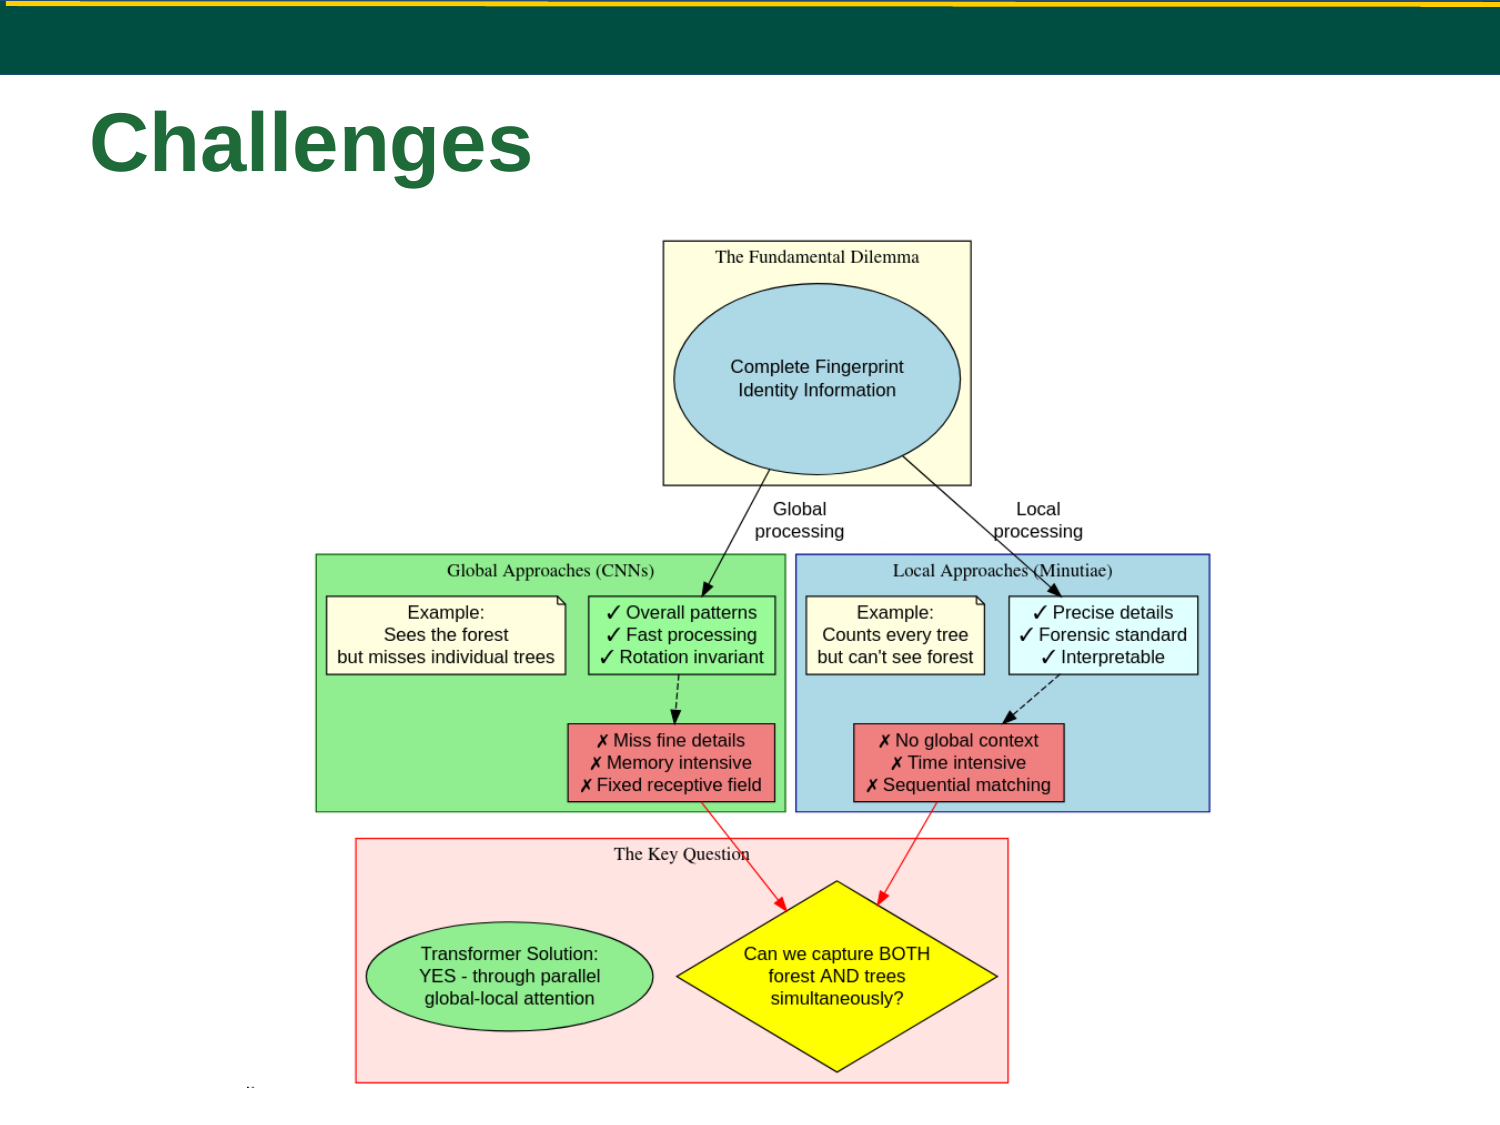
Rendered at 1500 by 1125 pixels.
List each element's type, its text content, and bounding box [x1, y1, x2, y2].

picture [247, 224, 1275, 1088]
text_box Challenges [75, 75, 1425, 233]
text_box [0, 0, 1500, 75]
